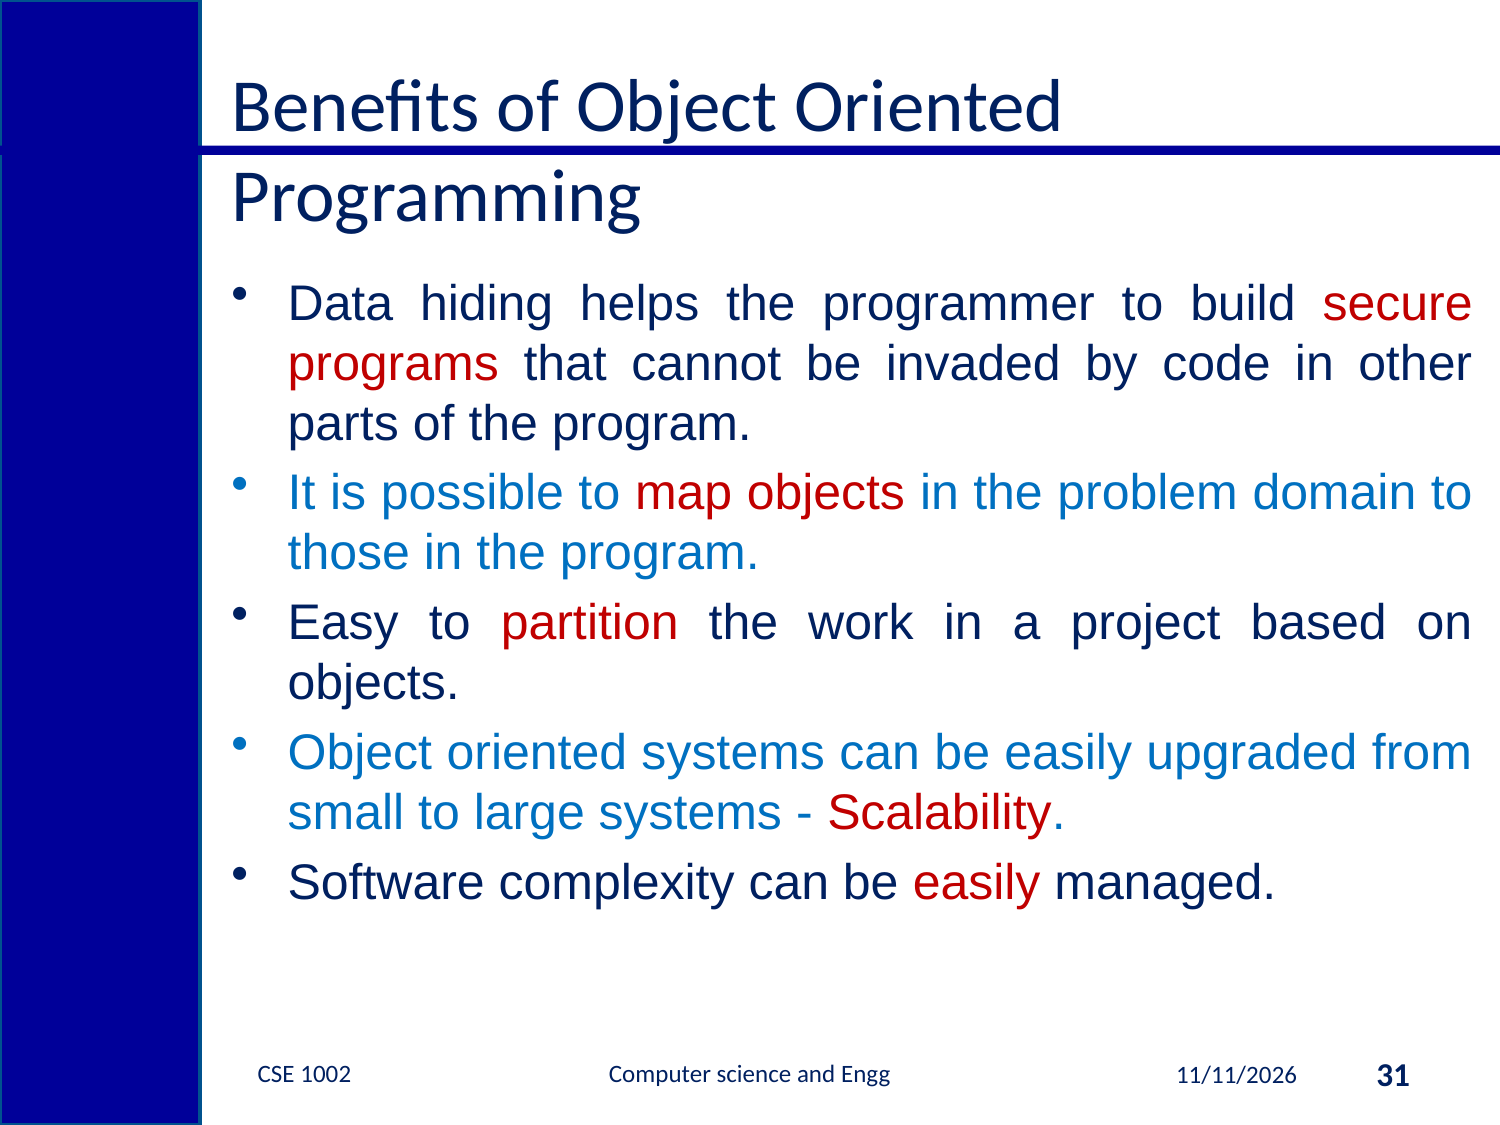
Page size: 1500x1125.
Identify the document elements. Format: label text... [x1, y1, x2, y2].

slide_number 31 [1312, 1042, 1425, 1103]
list Data hiding helps the programmer to build secure programs that cannot be invaded by code in other parts of the program. It is possible to map objects in the problem domain to those in the program. Easy to partition the work in a project based on objects. Object oriented systems can be easily upgraded from small to large systems - Scalability. Software complexity can be easily managed. [216, 262, 1488, 963]
footer CSE 1002 Computer science and Engg [212, 1042, 938, 1103]
title Benefits of Object Oriented Programming [216, 75, 1500, 218]
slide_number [1050, 1043, 1313, 1104]
